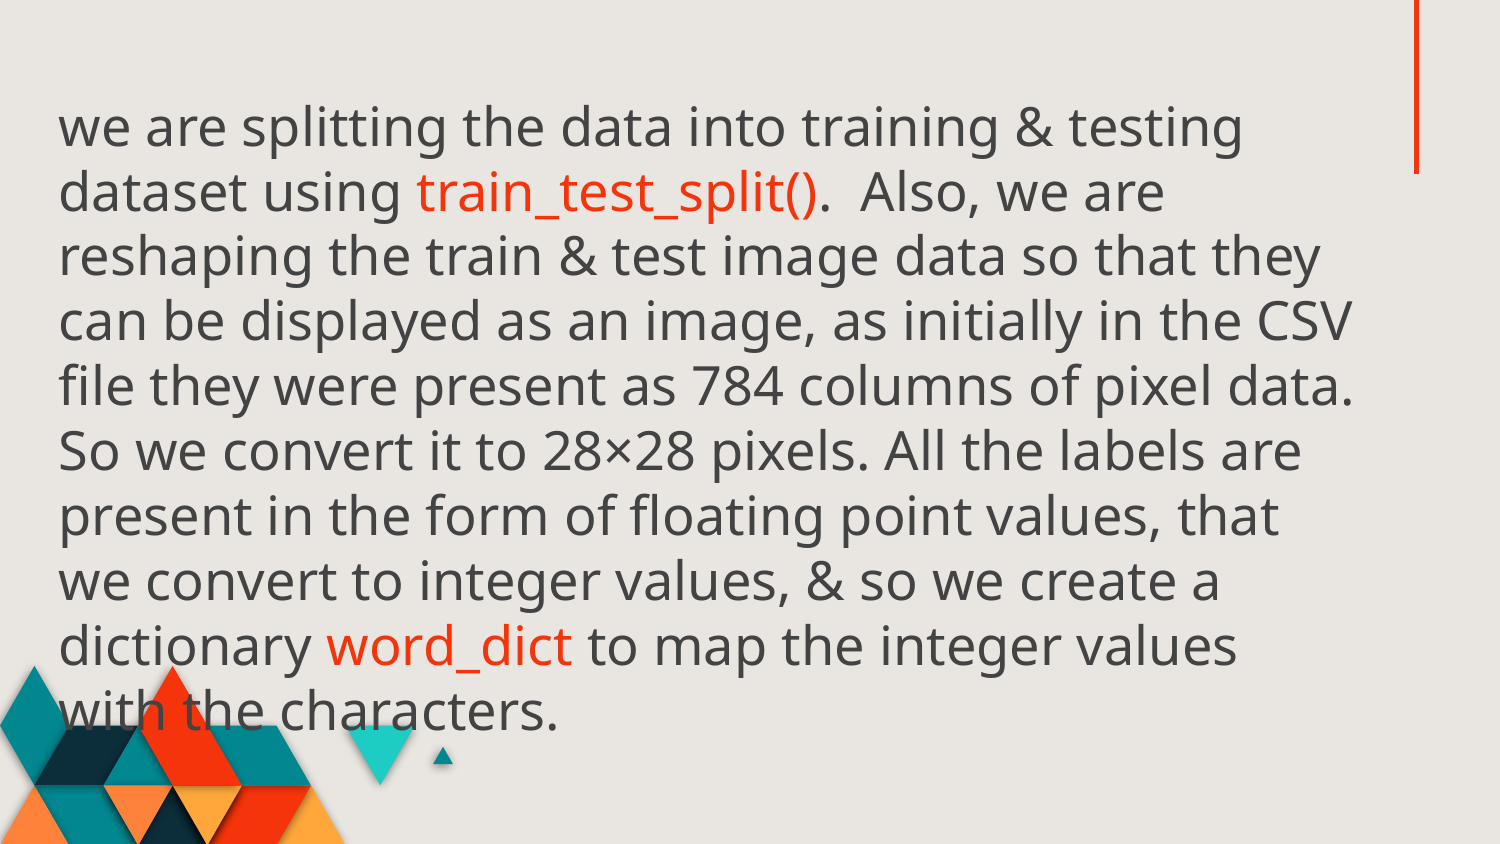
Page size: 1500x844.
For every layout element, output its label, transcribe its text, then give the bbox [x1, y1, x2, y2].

title we are splitting the data into training & testing dataset using train_test_split(). Also, we are reshaping the train & test image data so that they can be displayed as an image, as initially in the CSV file they were present as 784 columns of pixel data. So we convert it to 28×28 pixels. All the labels are present in the form of floating point values, that we convert to integer values, & so we create a dictionary word_dict to map the integer values with the characters. [43, 76, 1372, 497]
